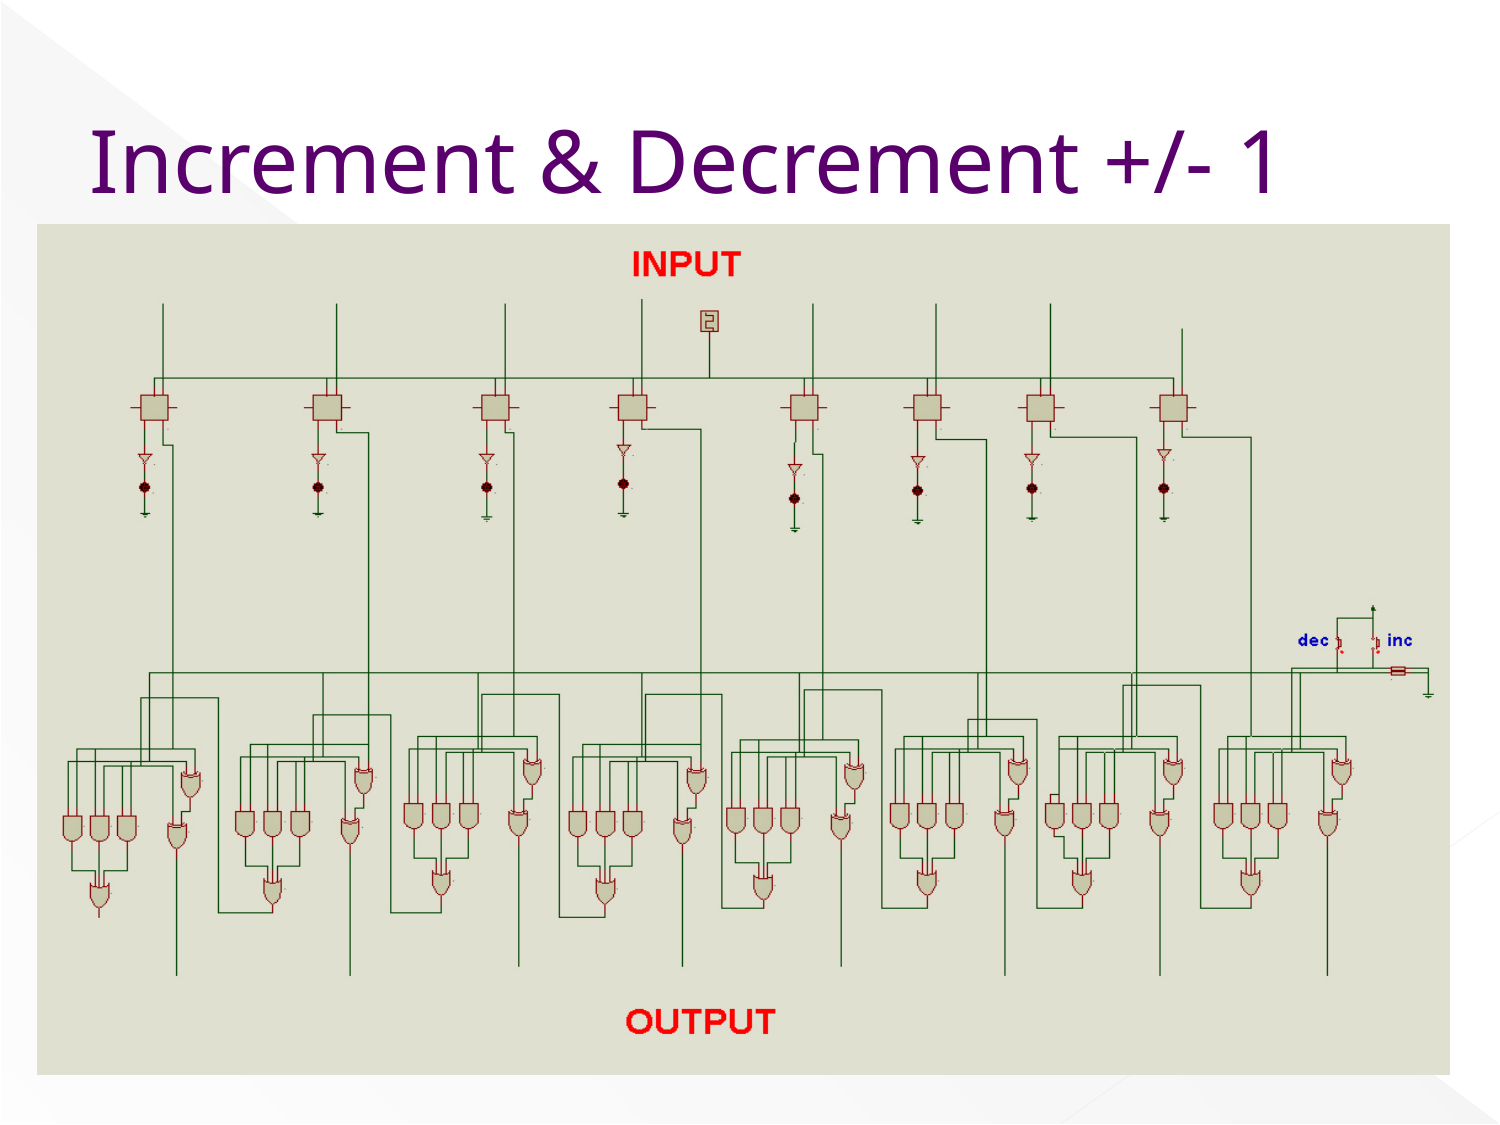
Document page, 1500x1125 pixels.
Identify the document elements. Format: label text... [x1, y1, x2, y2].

title Increment & Decrement +/- 1 [75, 43, 1425, 217]
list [36, 224, 1451, 1076]
